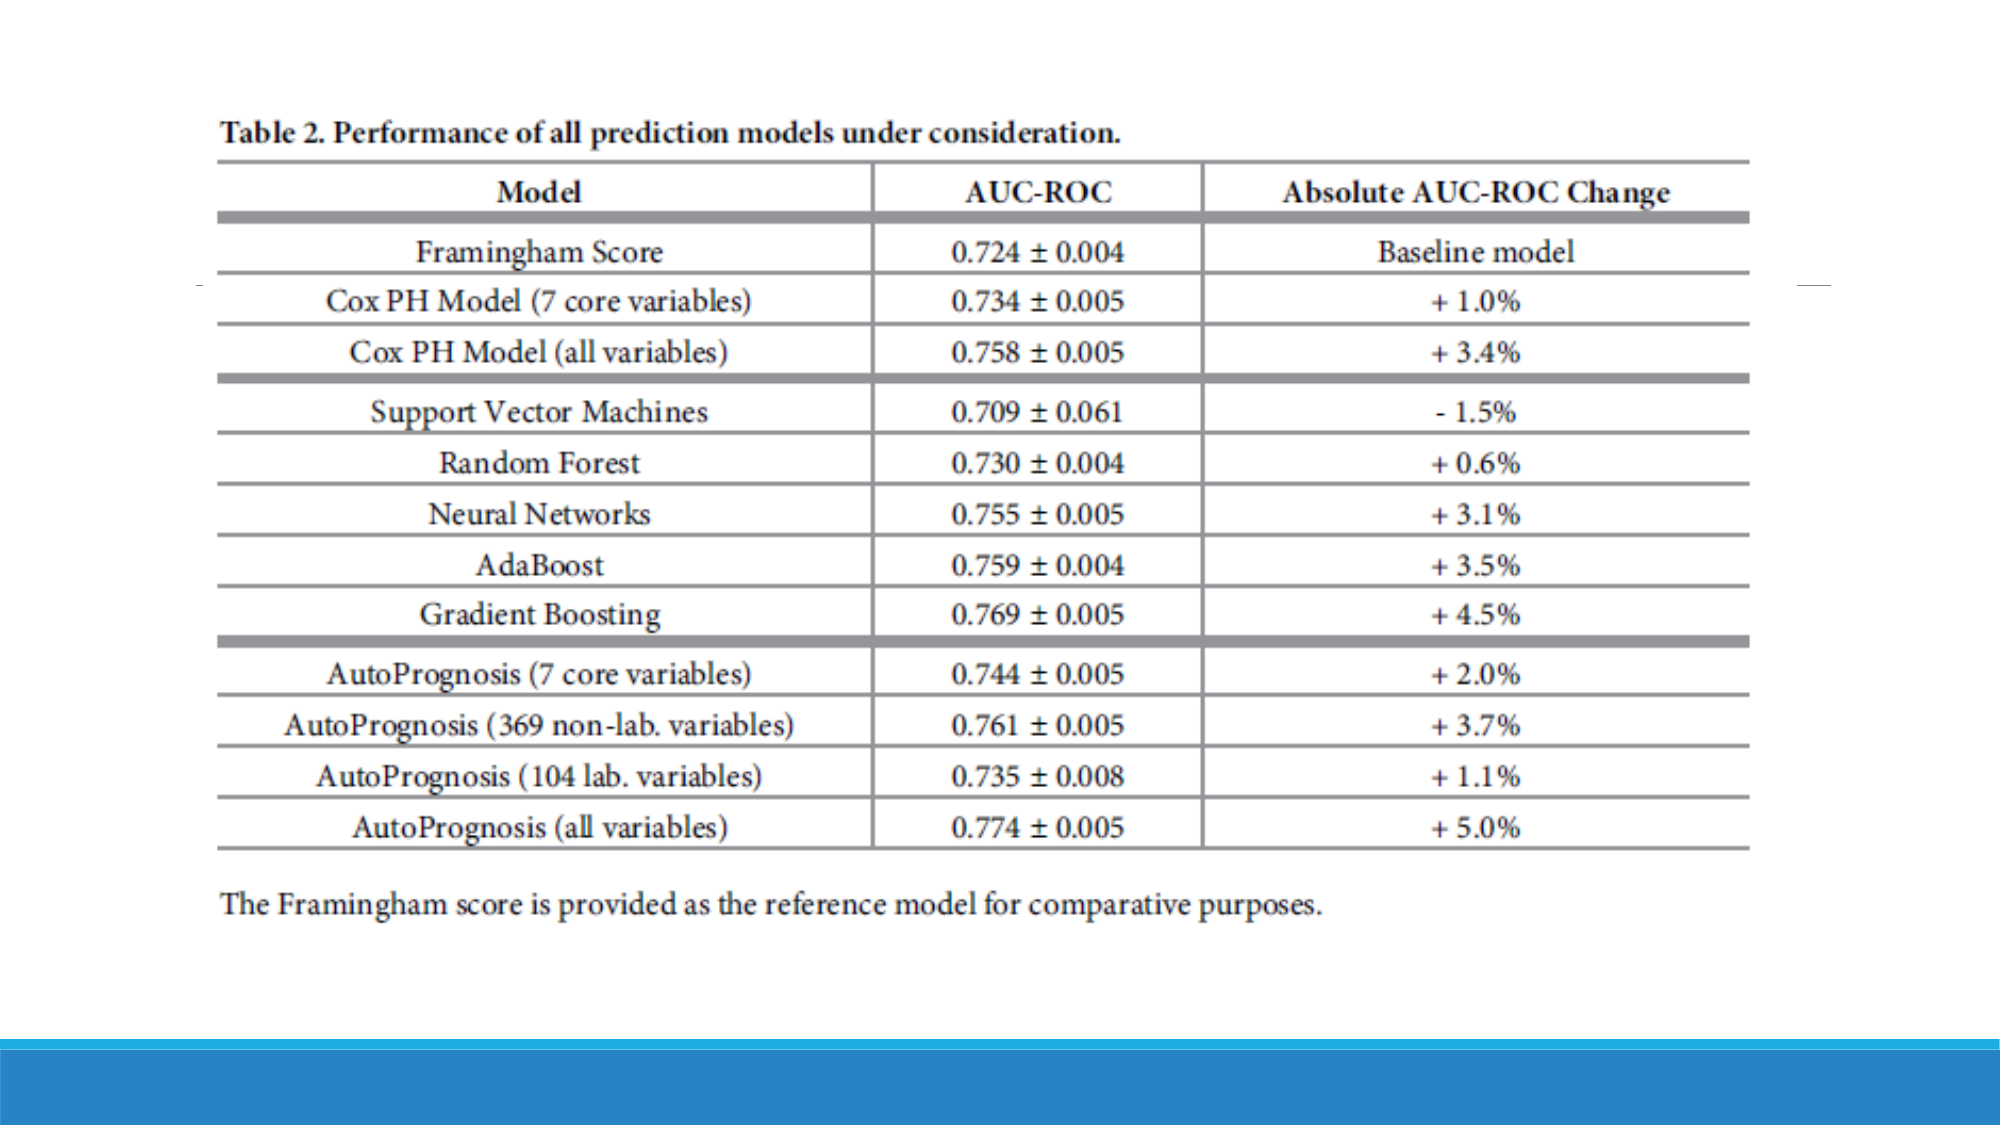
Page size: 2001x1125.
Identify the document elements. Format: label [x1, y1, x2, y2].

text_box [0, 1038, 2000, 1051]
text_box [0, 1051, 2000, 1125]
picture [202, 104, 1797, 935]
